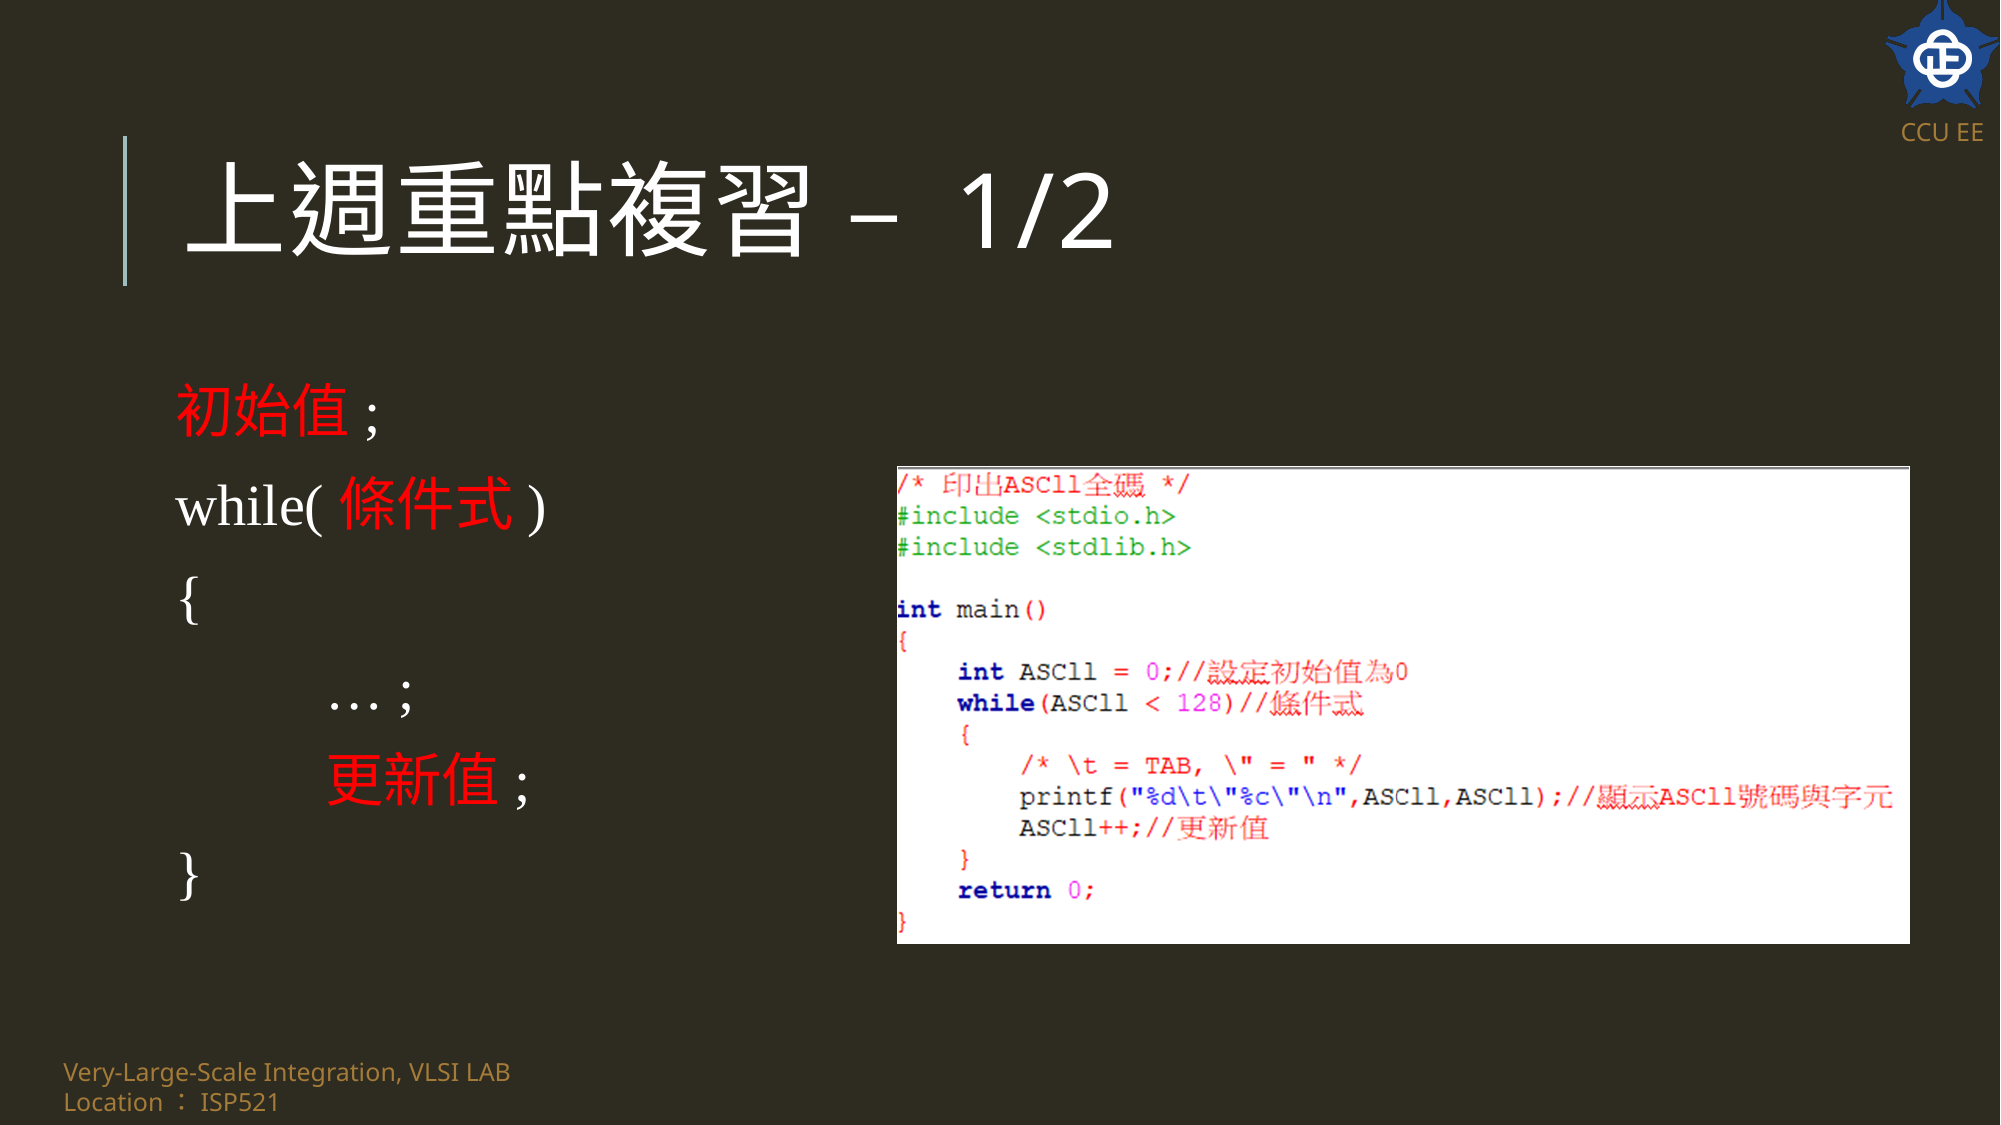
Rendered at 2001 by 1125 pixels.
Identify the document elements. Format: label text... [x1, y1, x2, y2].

picture [1885, 0, 2000, 109]
list 初始值; while(條件式) { … ; 更新值; } [168, 375, 1763, 1035]
picture [897, 465, 1910, 945]
title 上週重點複習 – 1/2 [168, 96, 1763, 342]
